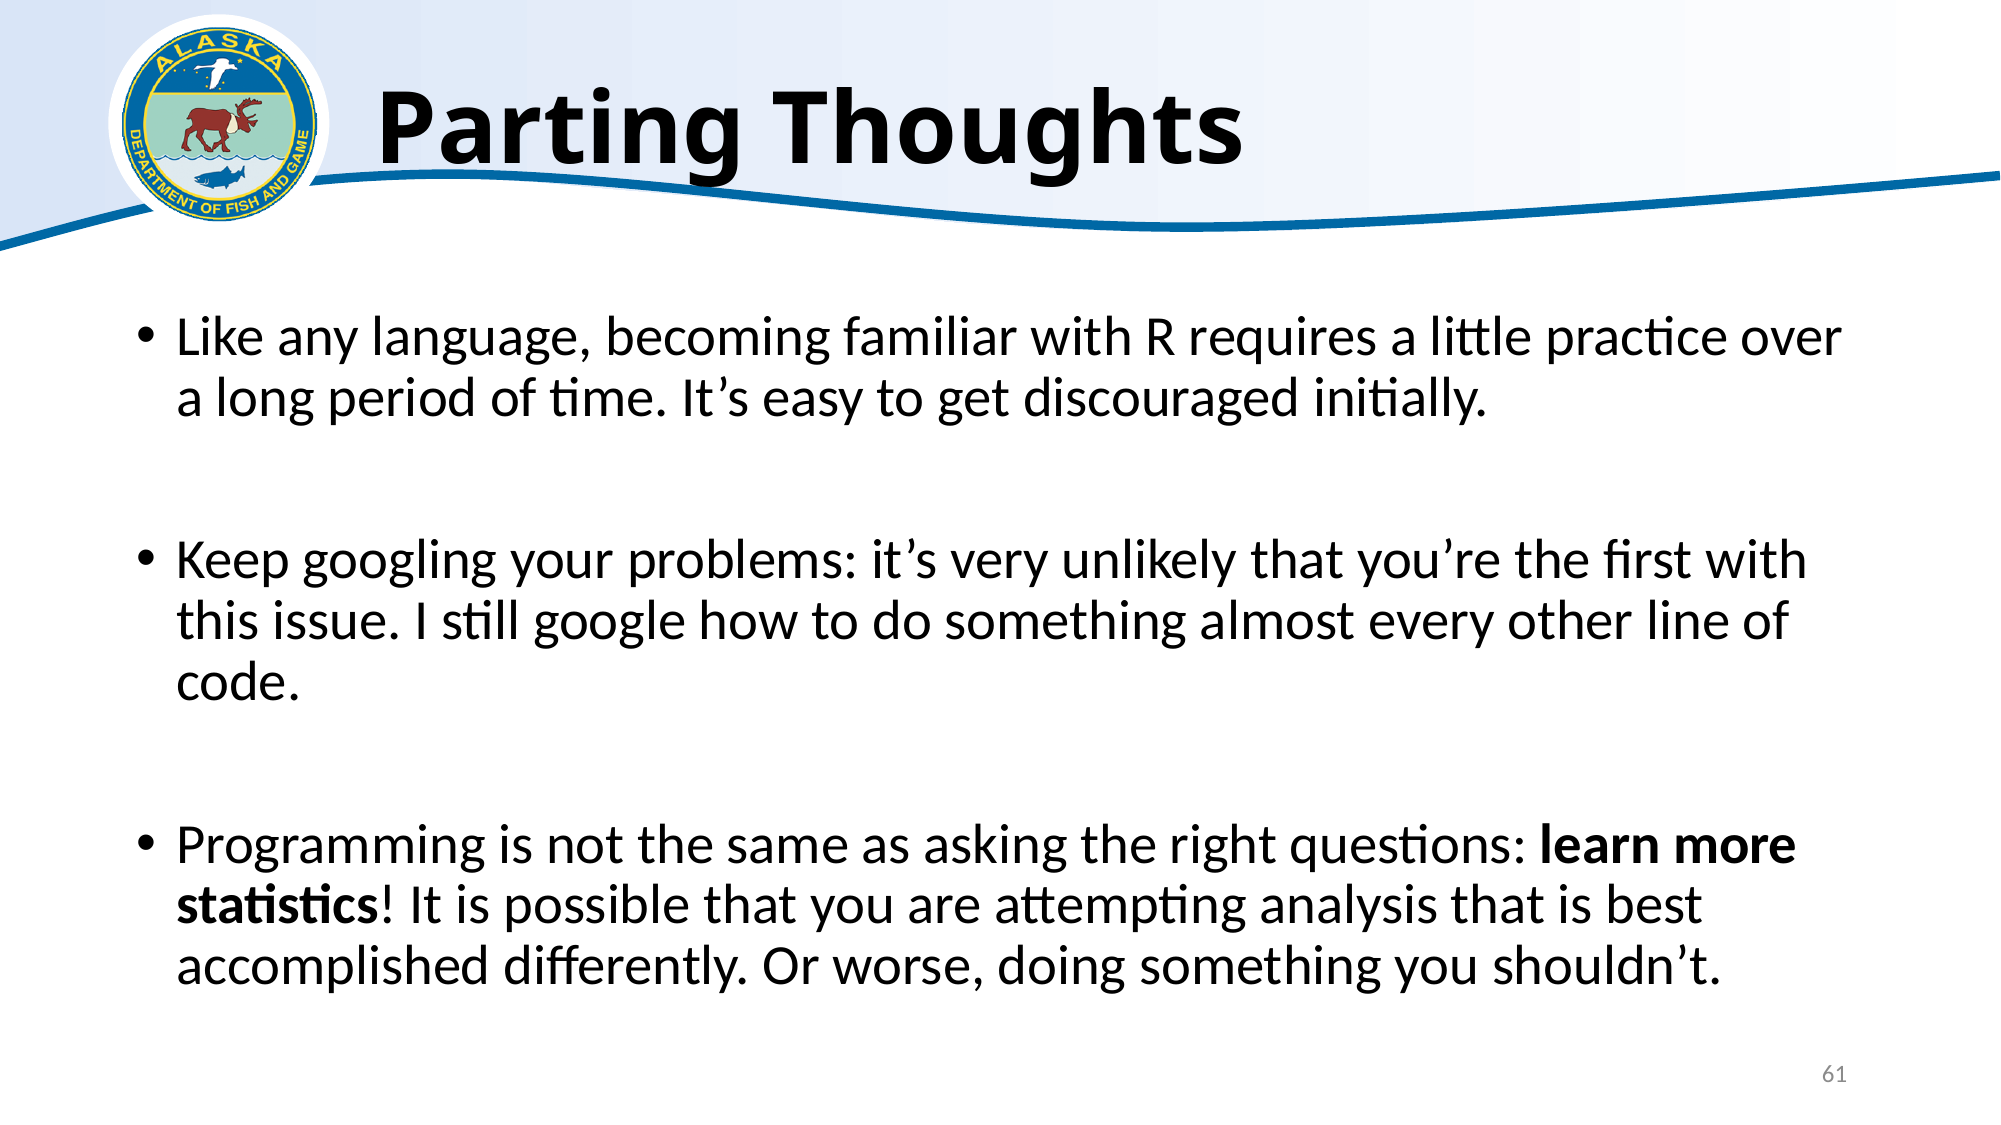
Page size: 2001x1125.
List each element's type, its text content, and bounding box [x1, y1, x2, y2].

picture [30, 14, 408, 232]
title Parting Thoughts [359, 30, 1863, 232]
slide_number 61 [1412, 1042, 1863, 1103]
list Like any language, becoming familiar with R requires a little practice over a long period of time. It’s easy to get discouraged initially. Keep googling your problems: it’s very unlikely that you’re the first with this issue. I still google how to do something almost every other line of code. Programming is not the same as asking the right questions: learn more statistics! It is possible that you are attempting analysis that is best accomplished differently. Or worse, doing something you shouldn’t. [121, 299, 1863, 1014]
